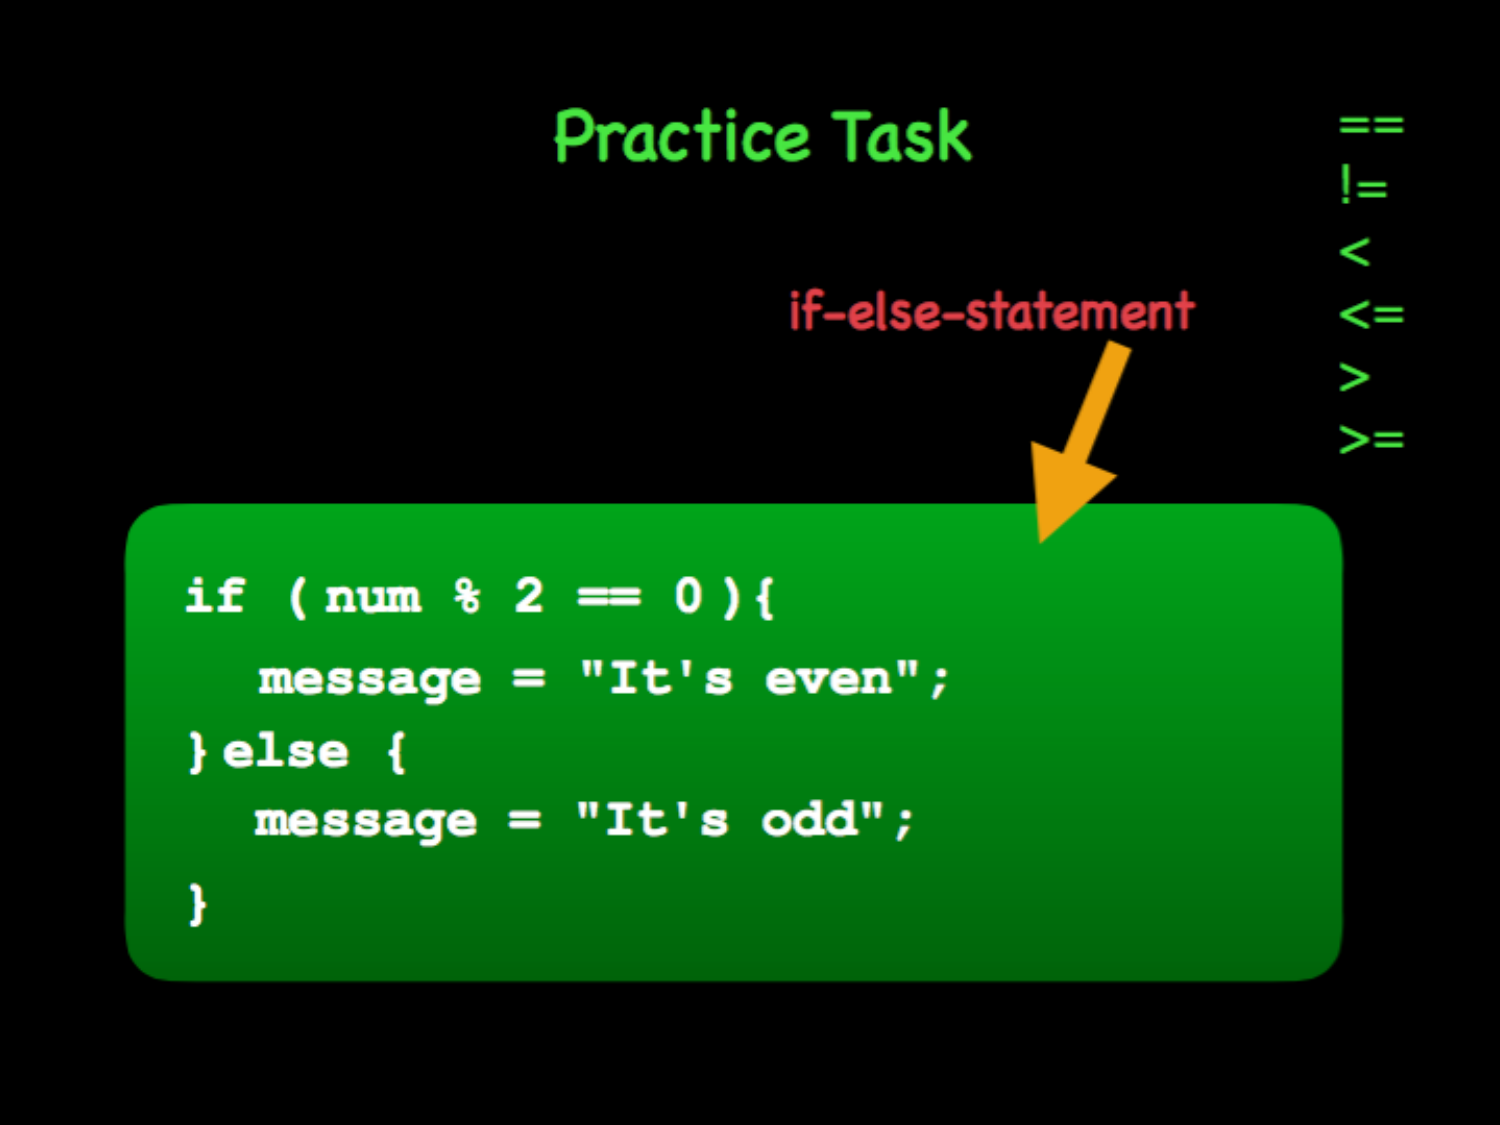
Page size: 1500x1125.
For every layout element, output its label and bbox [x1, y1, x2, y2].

picture [68, 103, 1432, 1019]
